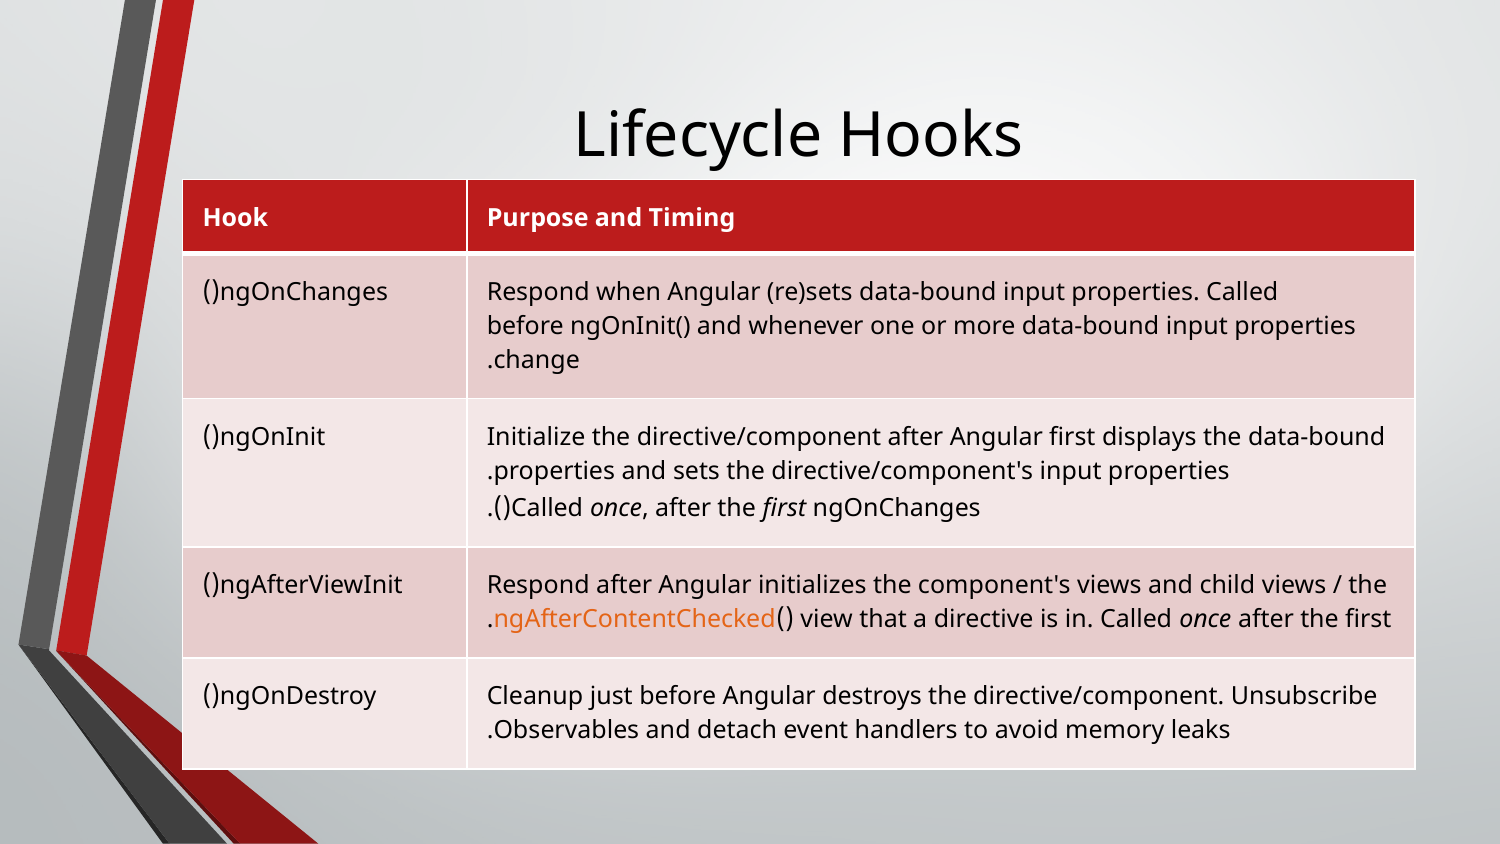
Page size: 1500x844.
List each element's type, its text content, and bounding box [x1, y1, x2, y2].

table_cell Respond when Angular (re)sets data-bound input properties. Called before ngOnInit() and whenever one or more data-bound input properties change. [468, 256, 1414, 398]
table_cell ngOnDestroy() [183, 659, 466, 768]
table_cell Initialize the directive/component after Angular first displays the data-bound properties and sets the directive/component's input properties. Called once, after the first ngOnChanges(). [468, 399, 1414, 546]
table_header Purpose and Timing [468, 180, 1414, 251]
title Lifecycle Hooks [182, 84, 1416, 179]
table_cell ngAfterViewInit() [183, 548, 466, 657]
table_cell ngOnChanges() [183, 256, 466, 398]
table_cell Cleanup just before Angular destroys the directive/component. Unsubscribe Observables and detach event handlers to avoid memory leaks. [468, 659, 1414, 768]
table_cell ngOnInit() [183, 399, 466, 546]
table_header Hook [183, 180, 466, 251]
table_cell Respond after Angular initializes the component's views and child views / the view that a directive is in. Called once after the first ngAfterContentChecked(). [468, 548, 1414, 657]
